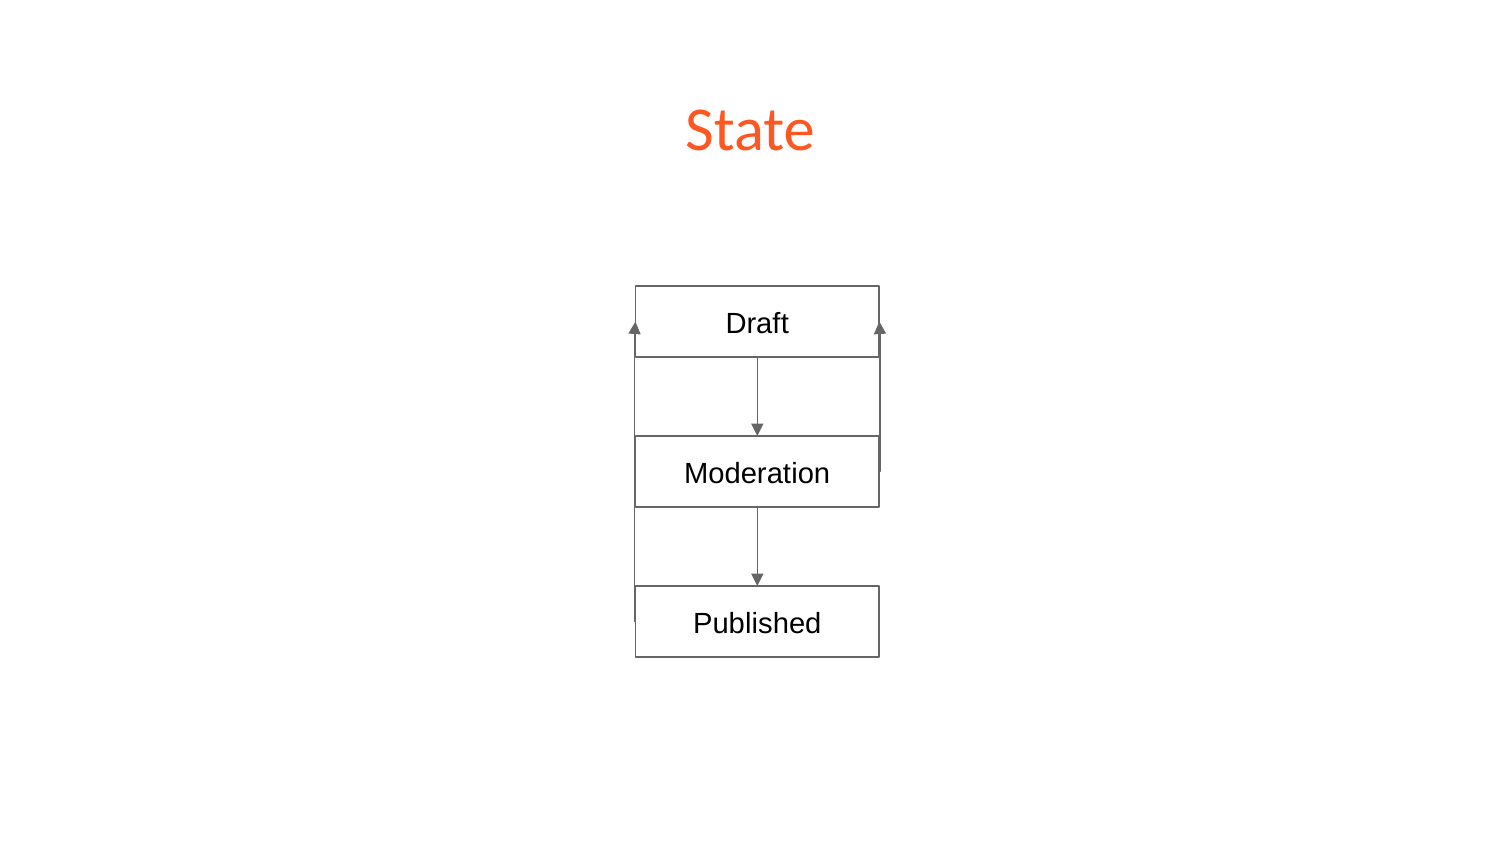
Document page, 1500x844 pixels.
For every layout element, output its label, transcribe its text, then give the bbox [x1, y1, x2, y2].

text_box Draft [635, 286, 880, 358]
text_box Moderation [640, 436, 880, 508]
title State [51, 72, 1449, 167]
text_box Published [635, 586, 880, 658]
